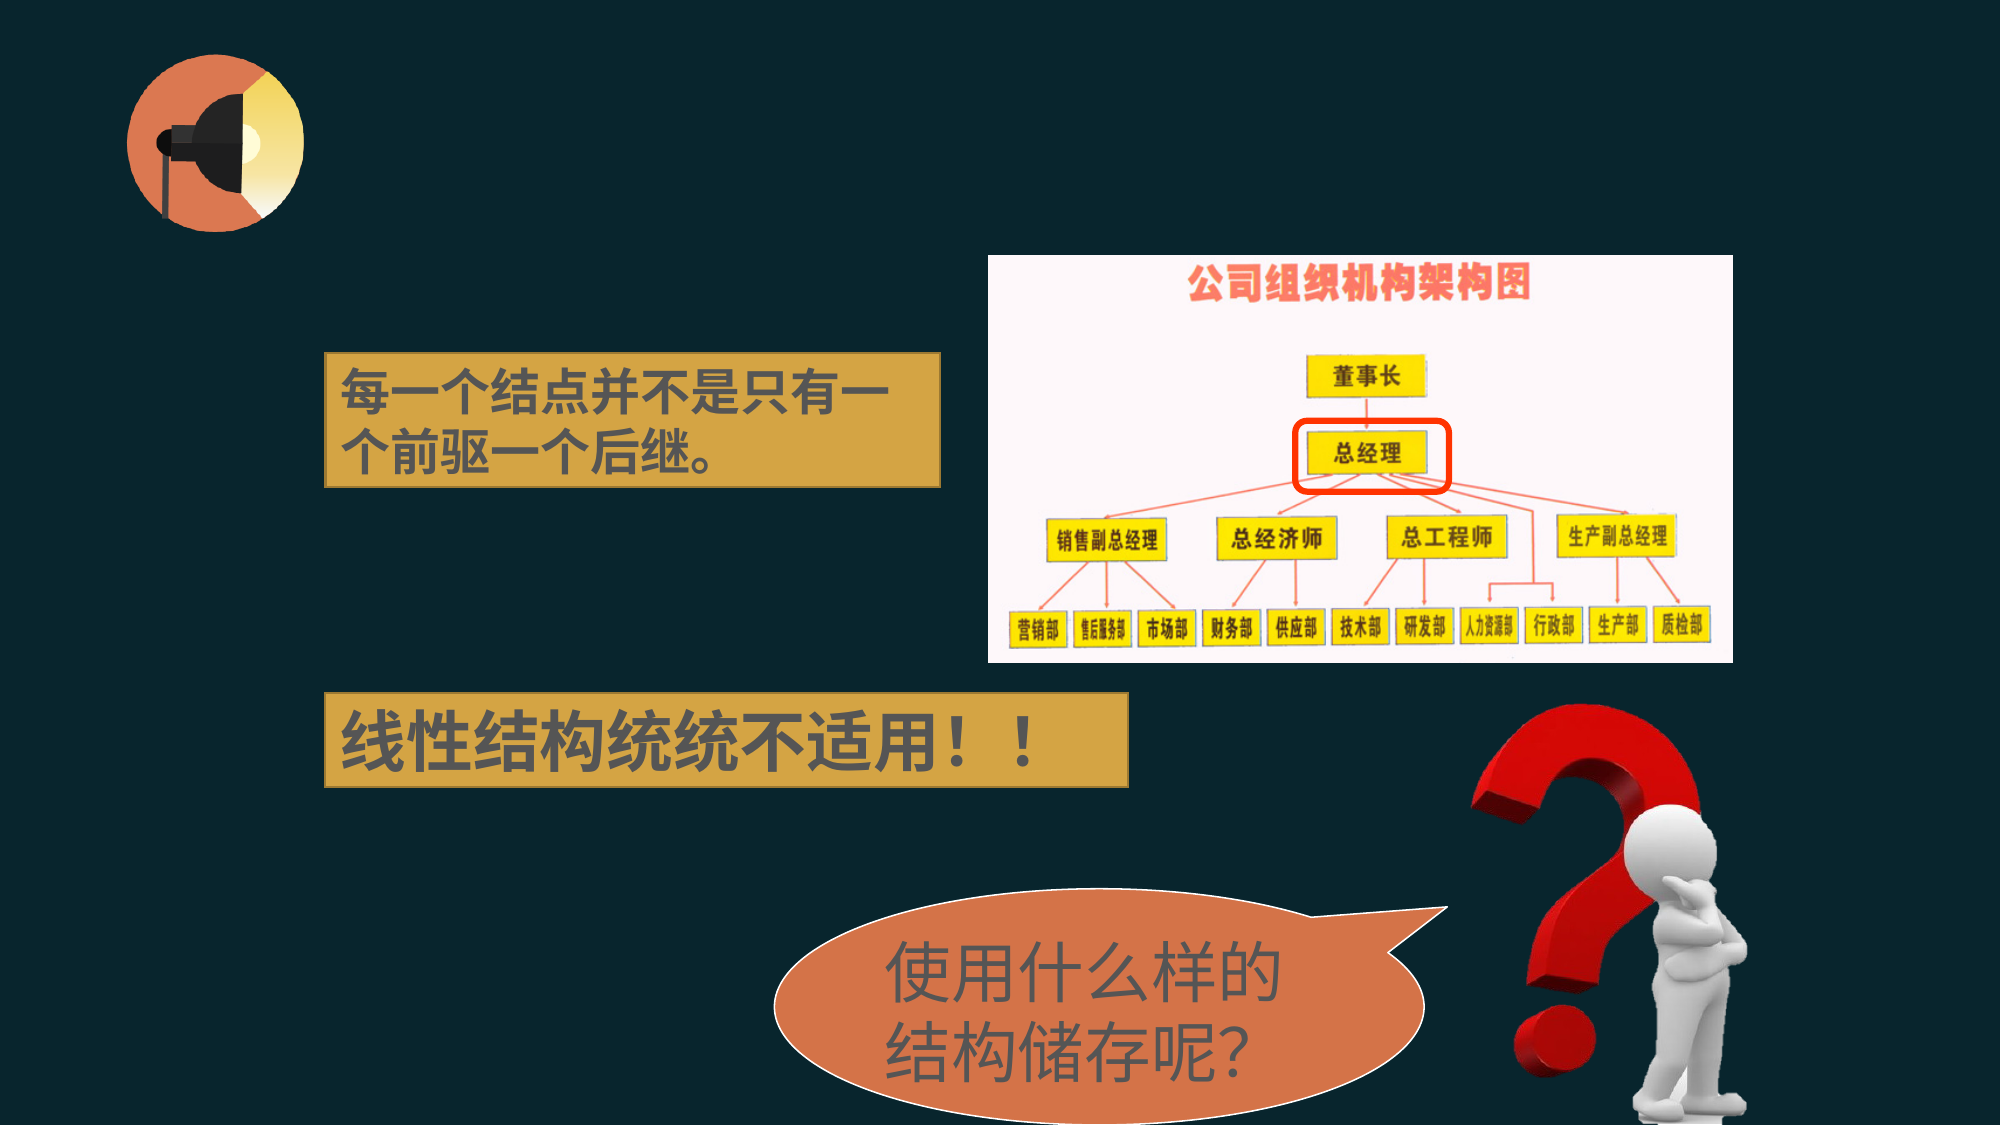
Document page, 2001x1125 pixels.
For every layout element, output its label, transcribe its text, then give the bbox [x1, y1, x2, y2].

text_box 线性结构统统不适用！！ [324, 692, 1129, 788]
picture [126, 54, 304, 232]
picture [1448, 694, 1766, 1125]
text_box 使用什么样的结构储存呢？ [774, 888, 1448, 1125]
picture [988, 255, 1733, 663]
text_box 每一个结点并不是只有一个前驱一个后继。 [324, 352, 941, 488]
